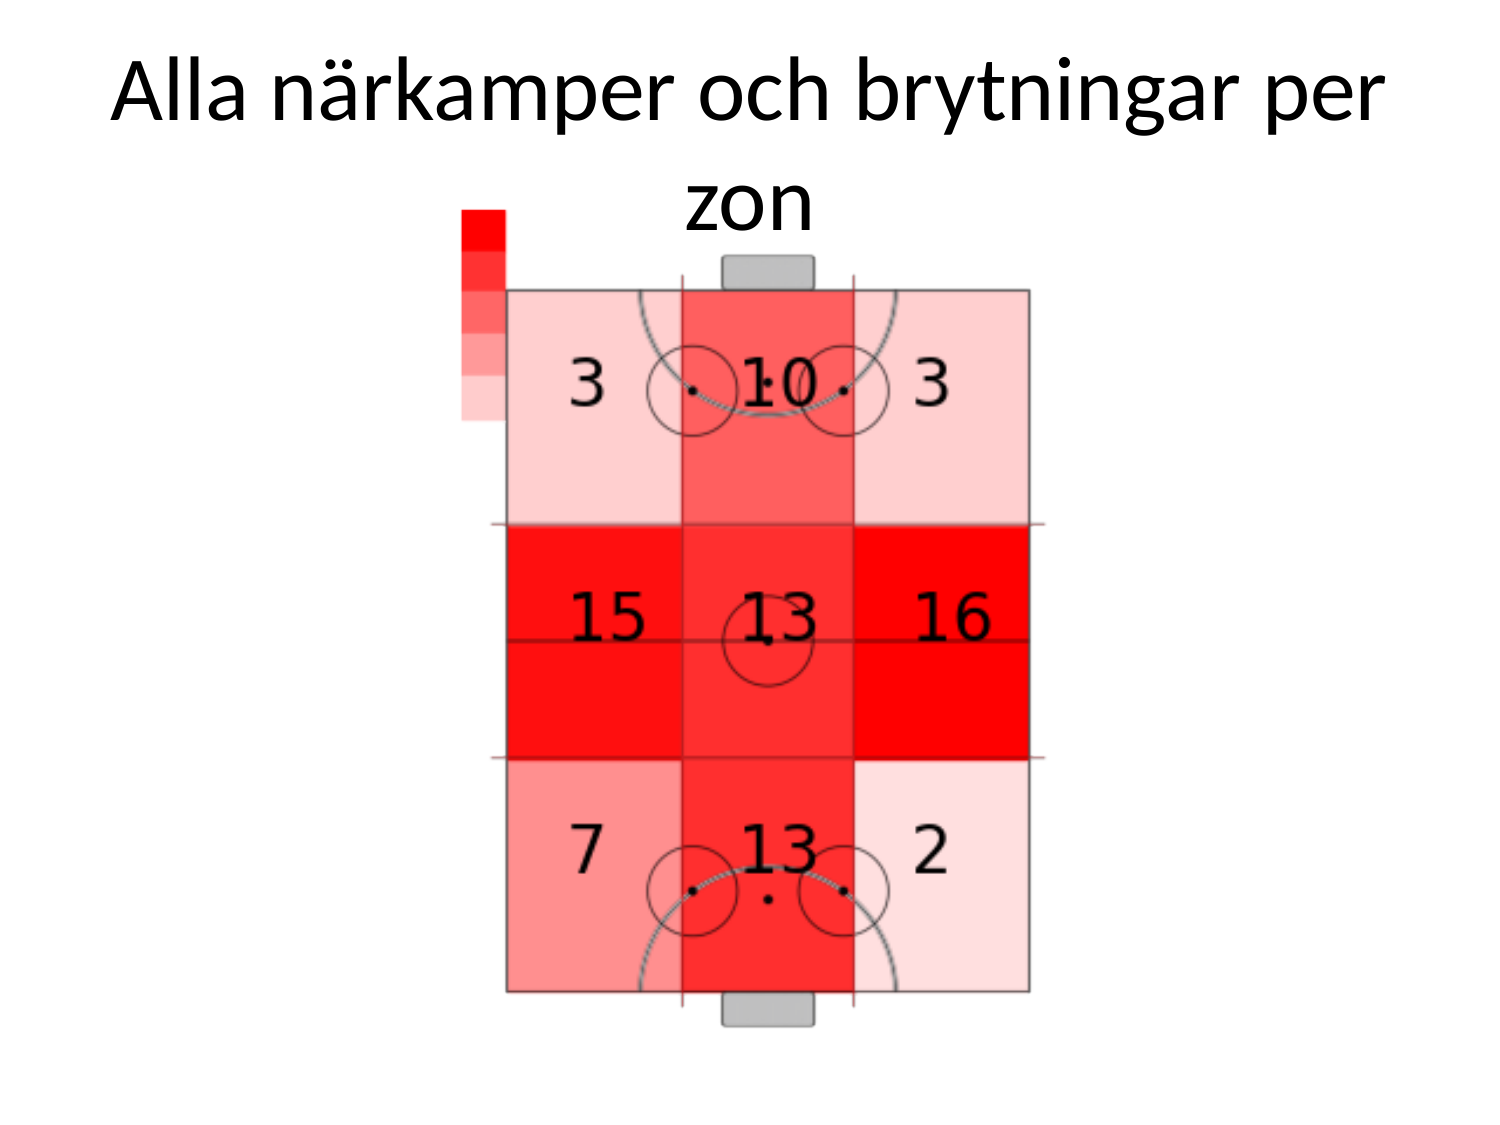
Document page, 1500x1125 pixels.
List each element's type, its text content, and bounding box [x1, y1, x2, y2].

title Alla närkamper och brytningar per zon [75, 45, 1425, 73]
picture [0, 74, 1500, 1125]
